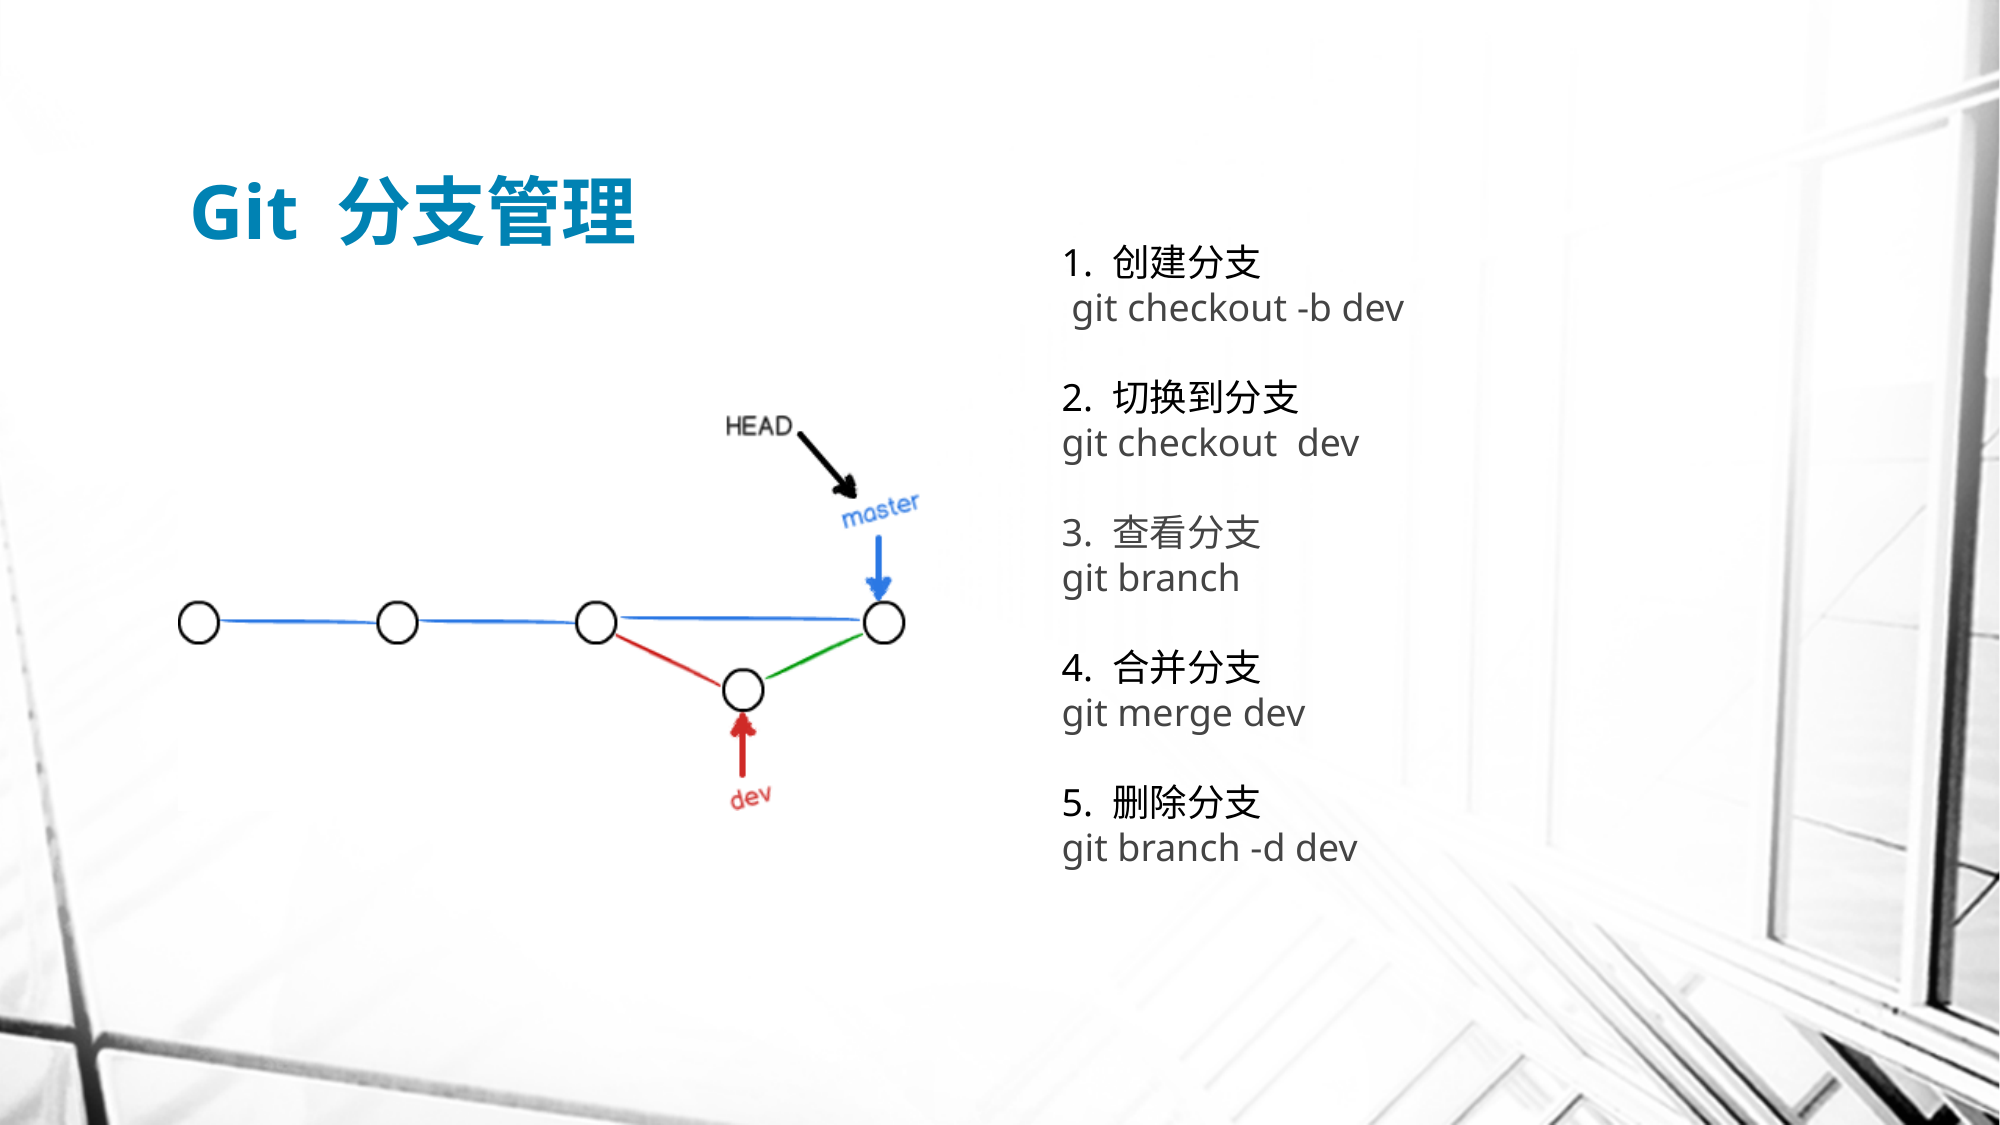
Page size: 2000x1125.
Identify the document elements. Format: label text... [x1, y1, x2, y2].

picture [0, 0, 2000, 1125]
title Git 分支管理 [174, 87, 1600, 263]
text_box 1. 创建分支 git checkout -b dev 2. 切换到分支 git checkout dev 3. 查看分支 git branch 4. 合并分支 git merge dev 5. 删除分支 git branch -d dev [1046, 231, 1780, 922]
